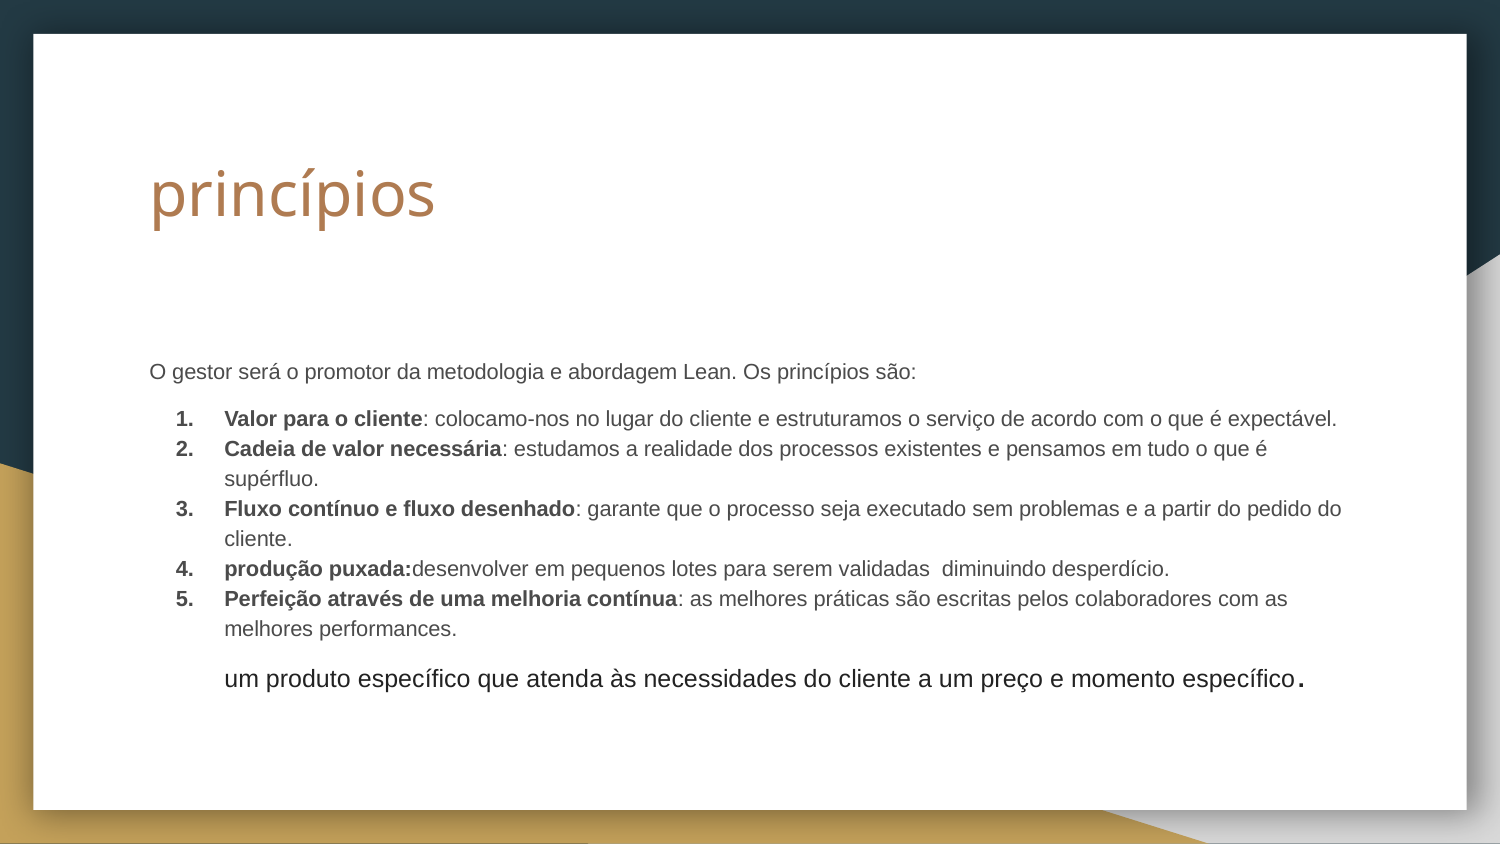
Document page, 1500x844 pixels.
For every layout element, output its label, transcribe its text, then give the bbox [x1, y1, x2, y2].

title princípios [134, 138, 1366, 296]
list O gestor será o promotor da metodologia e abordagem Lean. Os princípios são: Valor para o cliente: colocamo-nos no lugar do cliente e estruturamos o serviço de acordo com o que é expectável. Cadeia de valor necessária: estudamos a realidade dos processos existentes e pensamos em tudo o que é supérfluo. Fluxo contínuo e fluxo desenhado: garante que o processo seja executado sem problemas e a partir do pedido do cliente. produção puxada:desenvolver em pequenos lotes para serem validadas diminuindo desperdício. Perfeição através de uma melhoria contínua: as melhores práticas são escritas pelos colaboradores com as melhores performances. um produto específico que atenda às necessidades do cliente a um preço e momento específico. [134, 311, 1366, 729]
